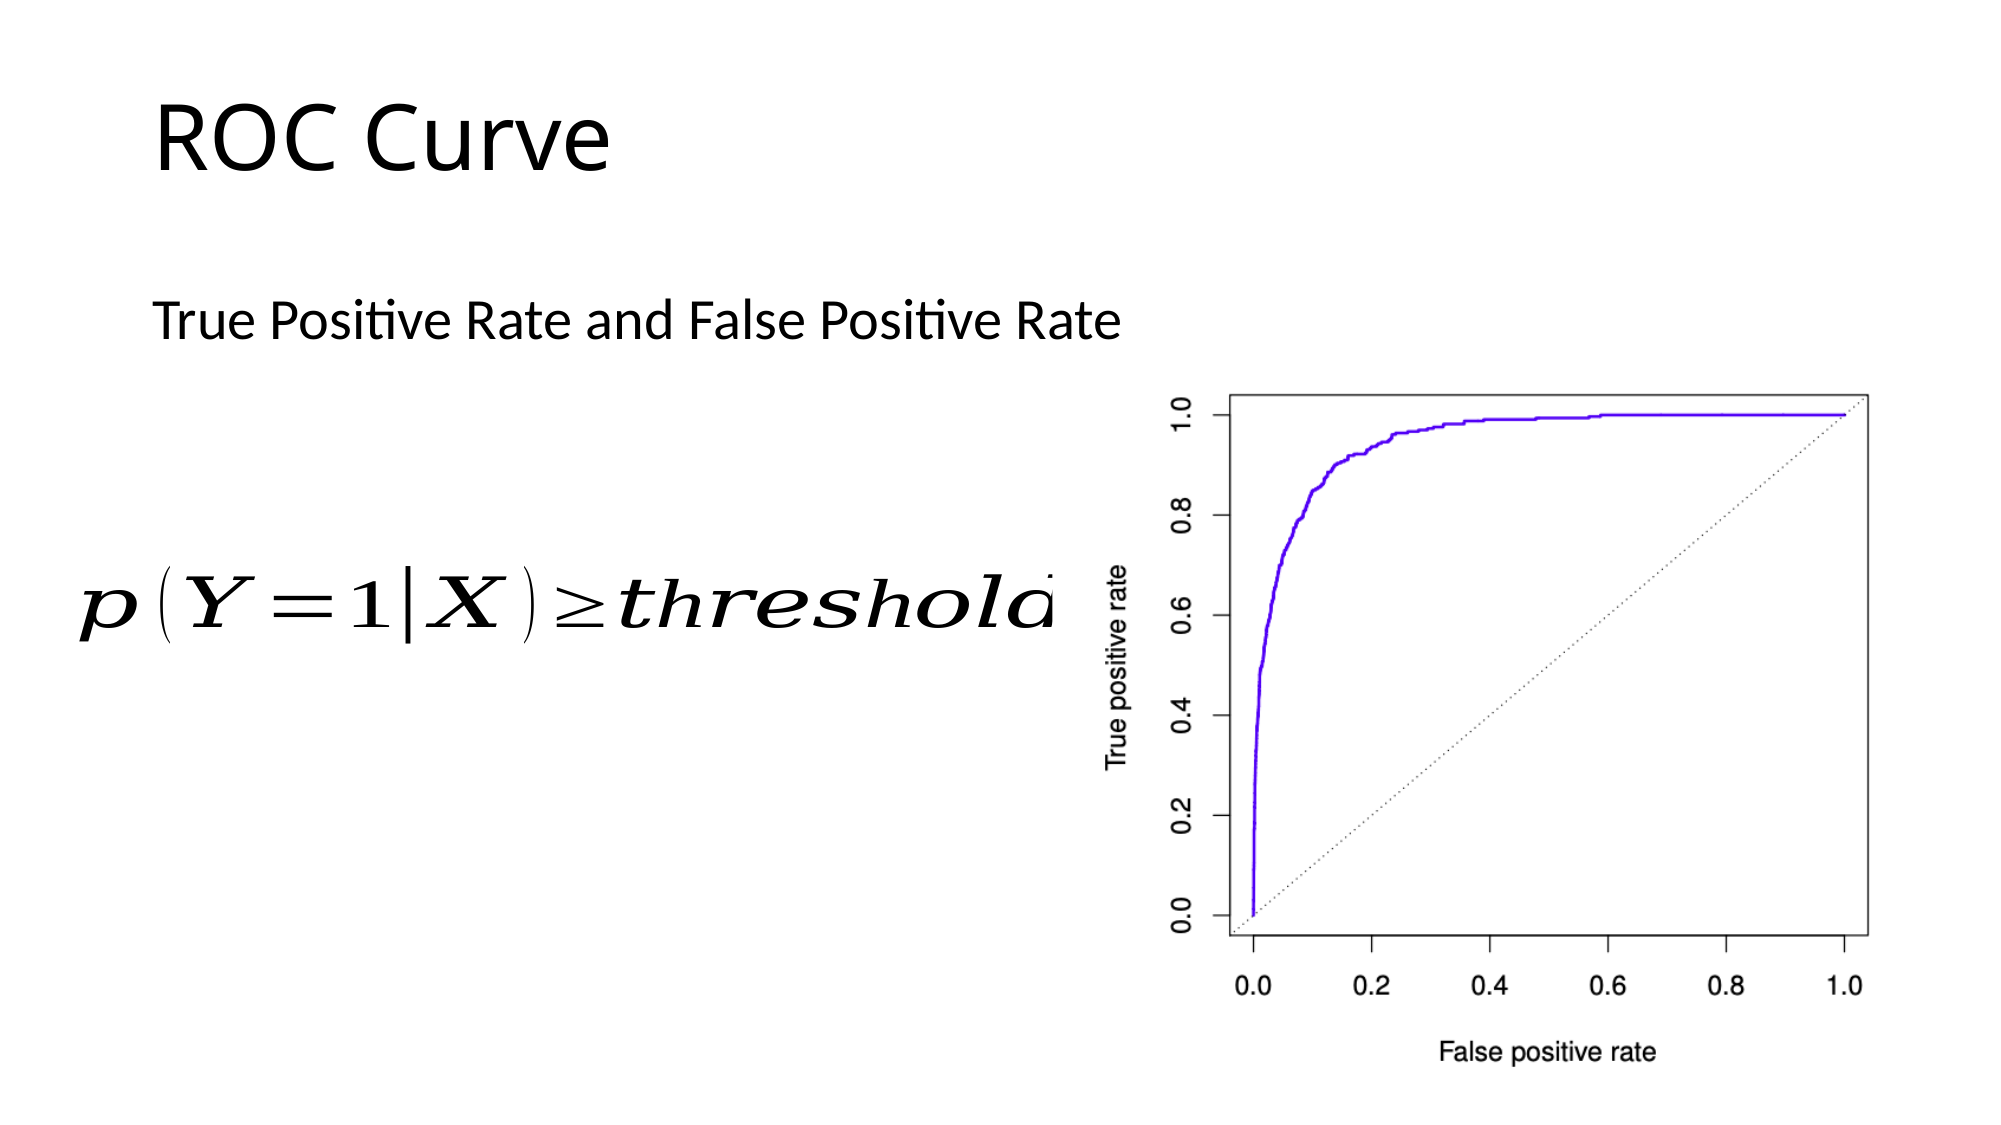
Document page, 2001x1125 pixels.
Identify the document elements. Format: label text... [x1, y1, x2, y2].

text_box True Positive Rate and False Positive Rate [137, 274, 1845, 359]
picture [1052, 359, 1903, 1087]
title ROC Curve [137, 59, 1863, 221]
